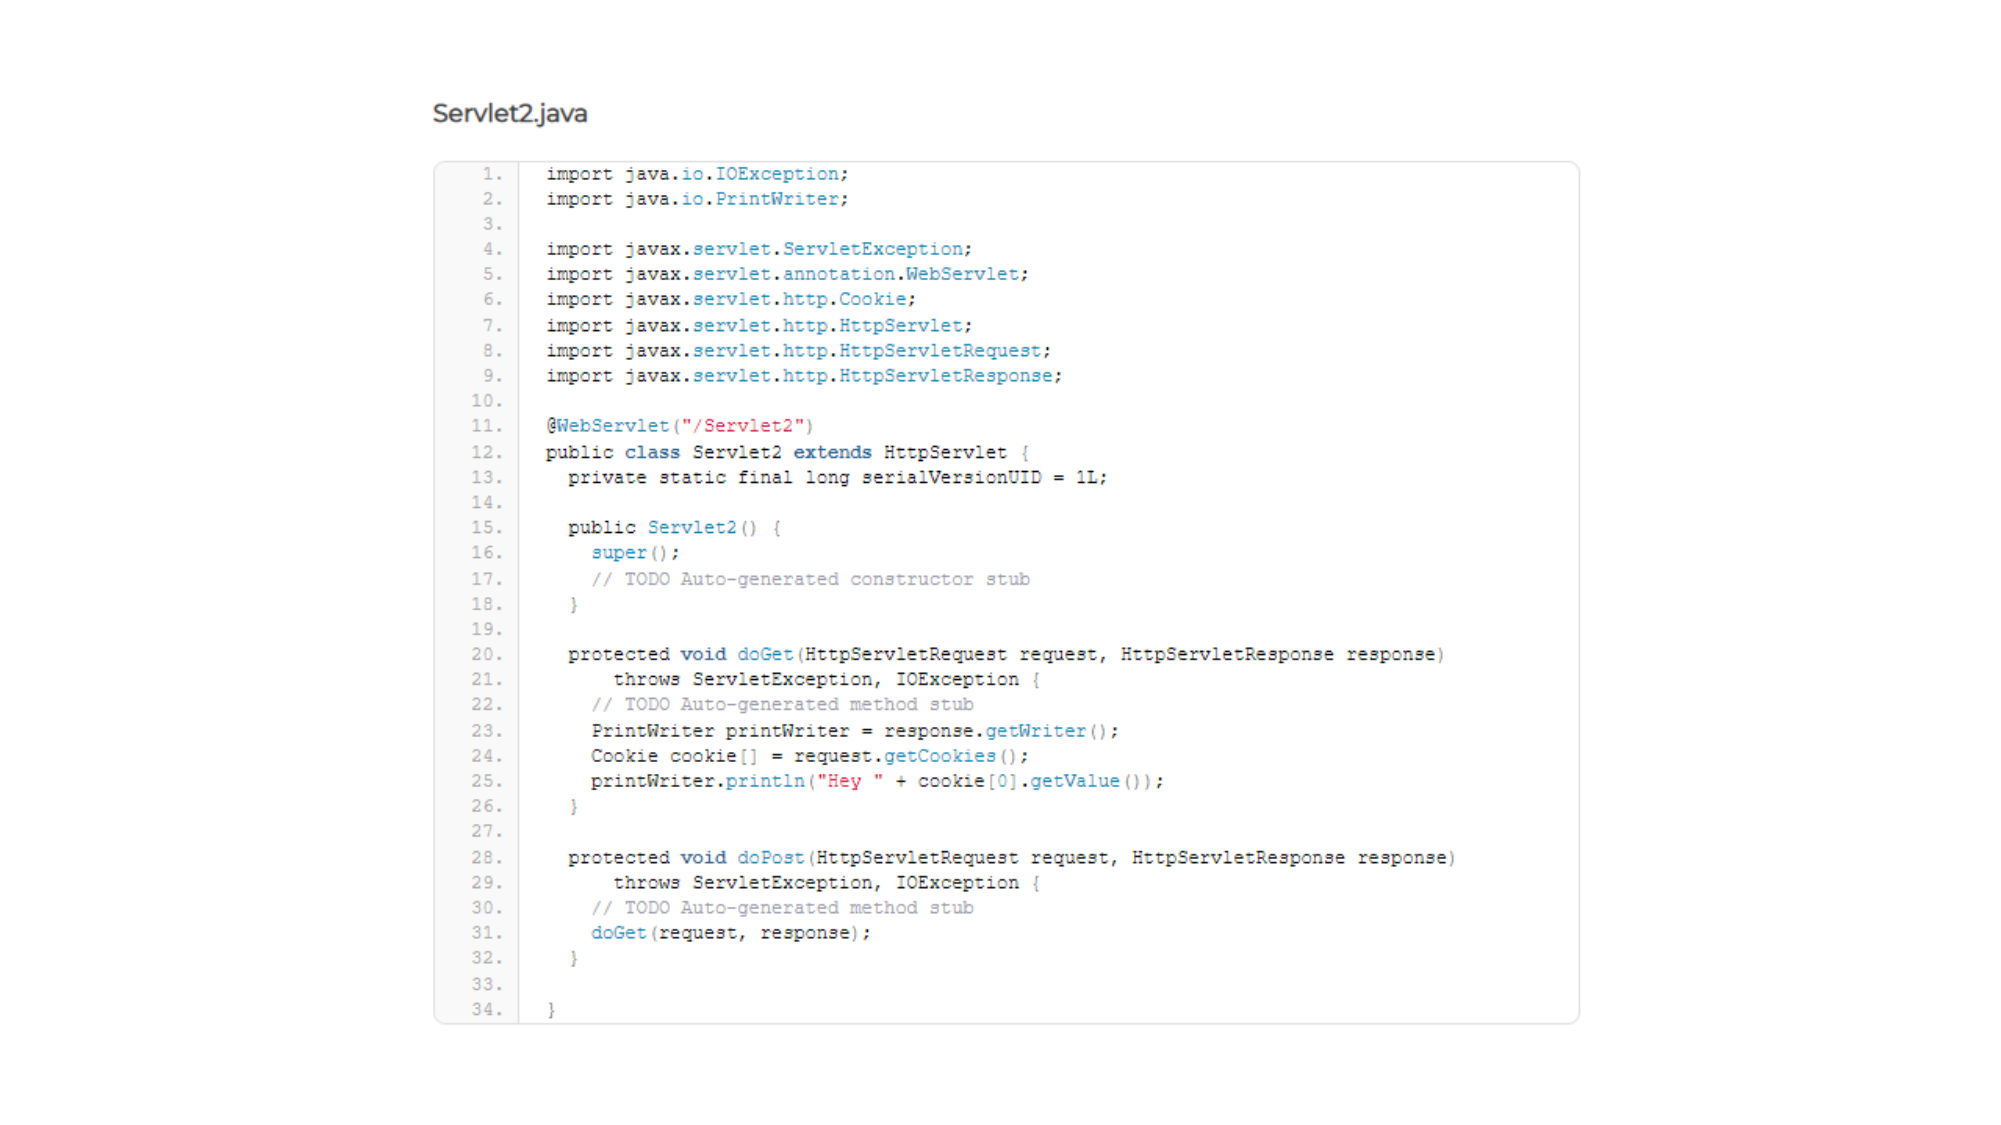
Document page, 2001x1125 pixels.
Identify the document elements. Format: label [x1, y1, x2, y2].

picture [407, 97, 1593, 1028]
